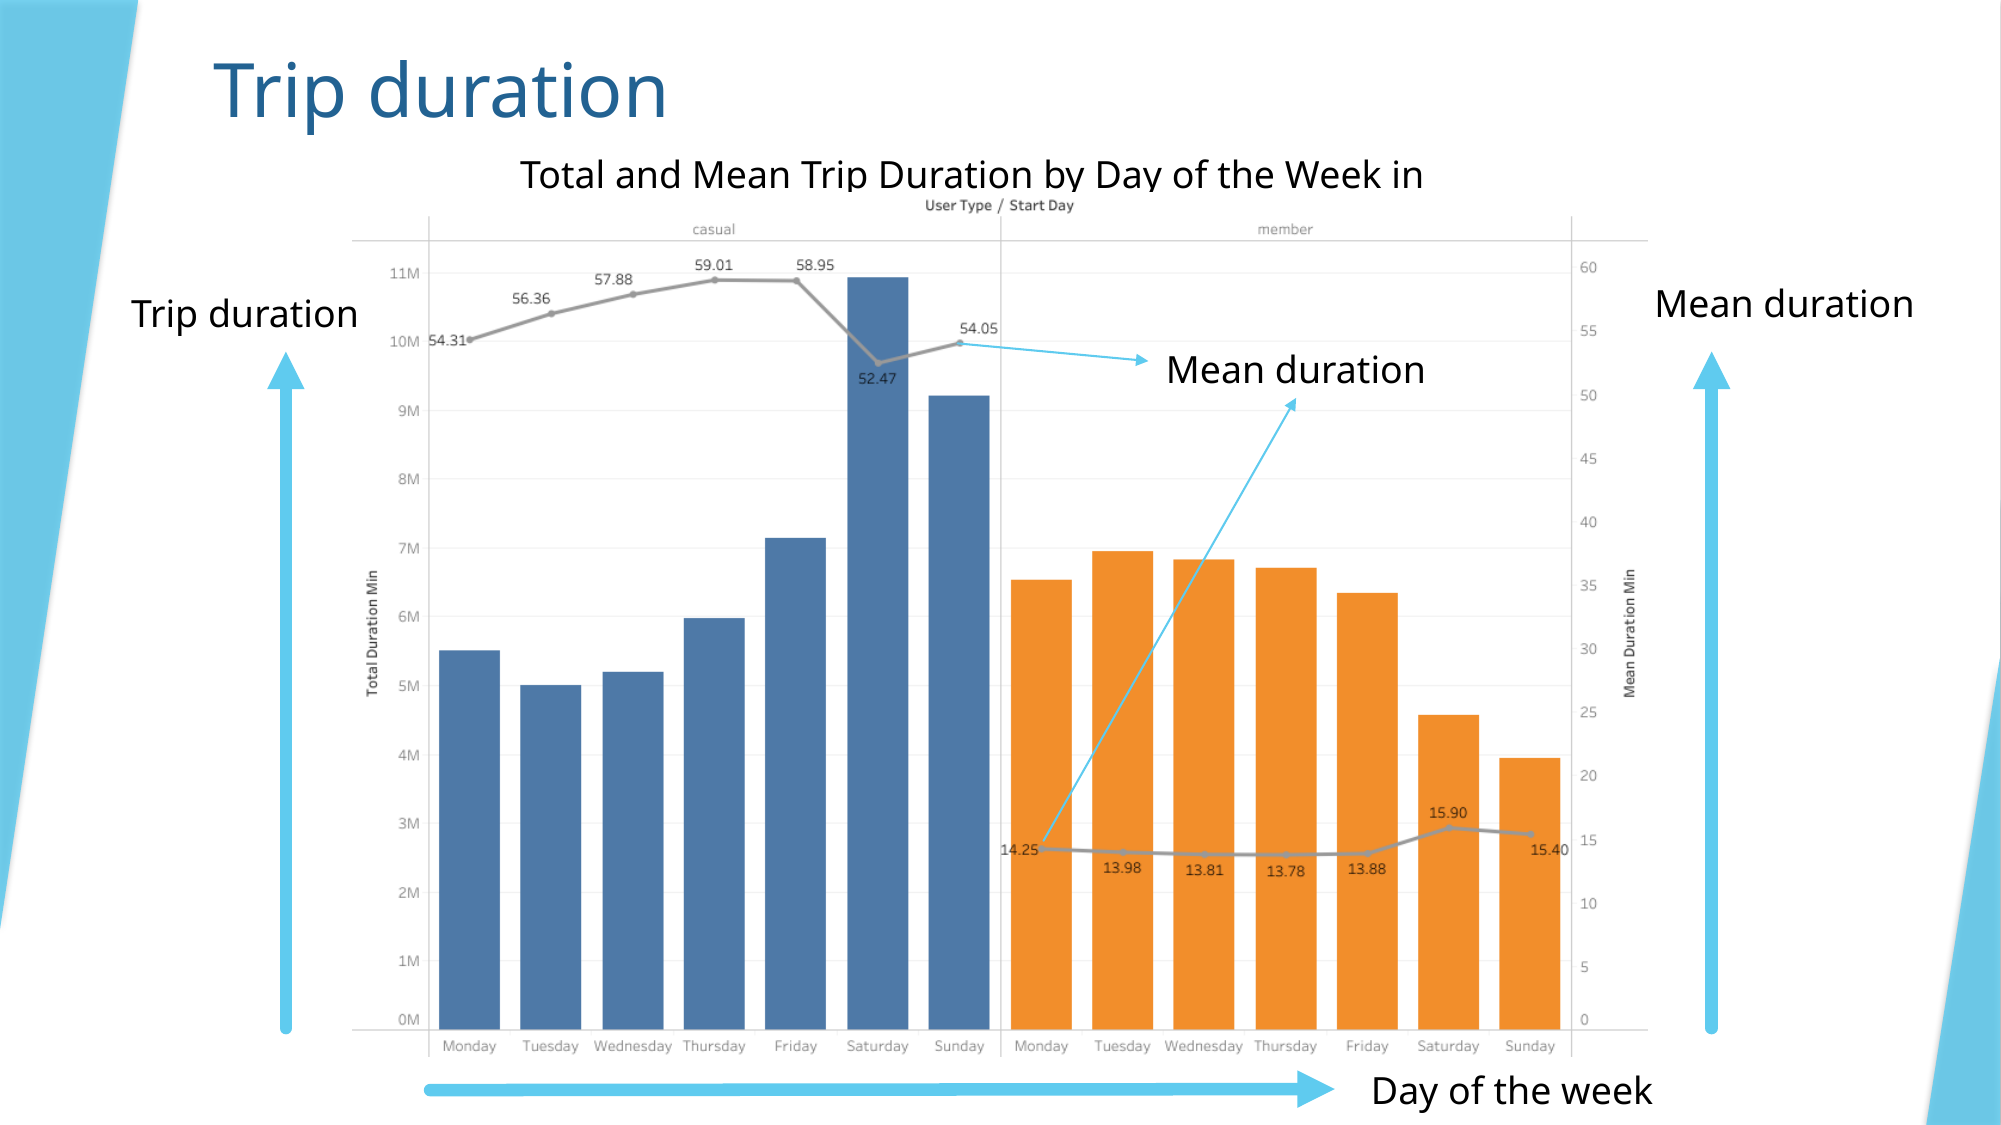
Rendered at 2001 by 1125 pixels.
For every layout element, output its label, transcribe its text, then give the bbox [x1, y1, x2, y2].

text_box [351, 142, 1649, 1057]
text_box Mean duration [1655, 272, 1930, 333]
title Trip duration [198, 34, 1609, 252]
text_box [0, 0, 140, 931]
text_box [1925, 657, 2000, 1125]
text_box Day of the week [1356, 1059, 1669, 1119]
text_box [957, 342, 1149, 362]
text_box Trip duration [116, 282, 346, 343]
text_box [0, 0, 2000, 1125]
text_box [1042, 398, 1297, 842]
